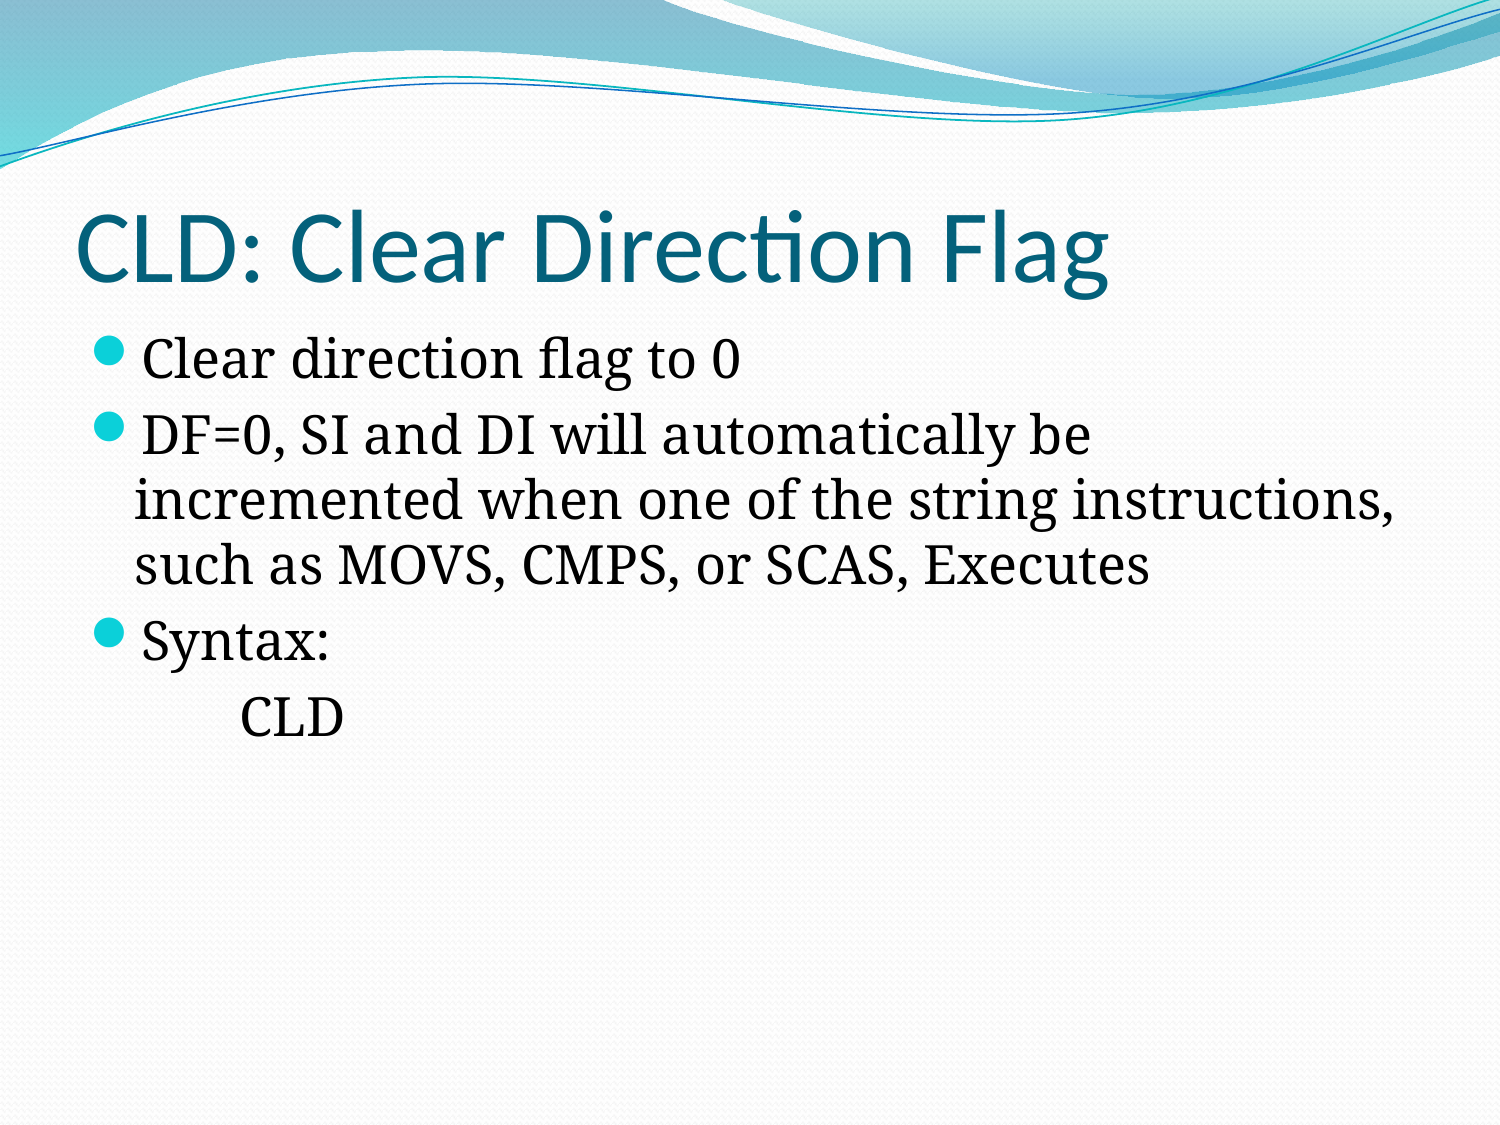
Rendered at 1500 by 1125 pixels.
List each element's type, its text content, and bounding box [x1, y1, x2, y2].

list Clear direction flag to 0 DF=0, SI and DI will automatically be incremented when one of the string instructions, such as MOVS, CMPS, or SCAS, Executes Syntax: CLD [75, 317, 1425, 1038]
title CLD: Clear Direction Flag [75, 115, 1425, 303]
